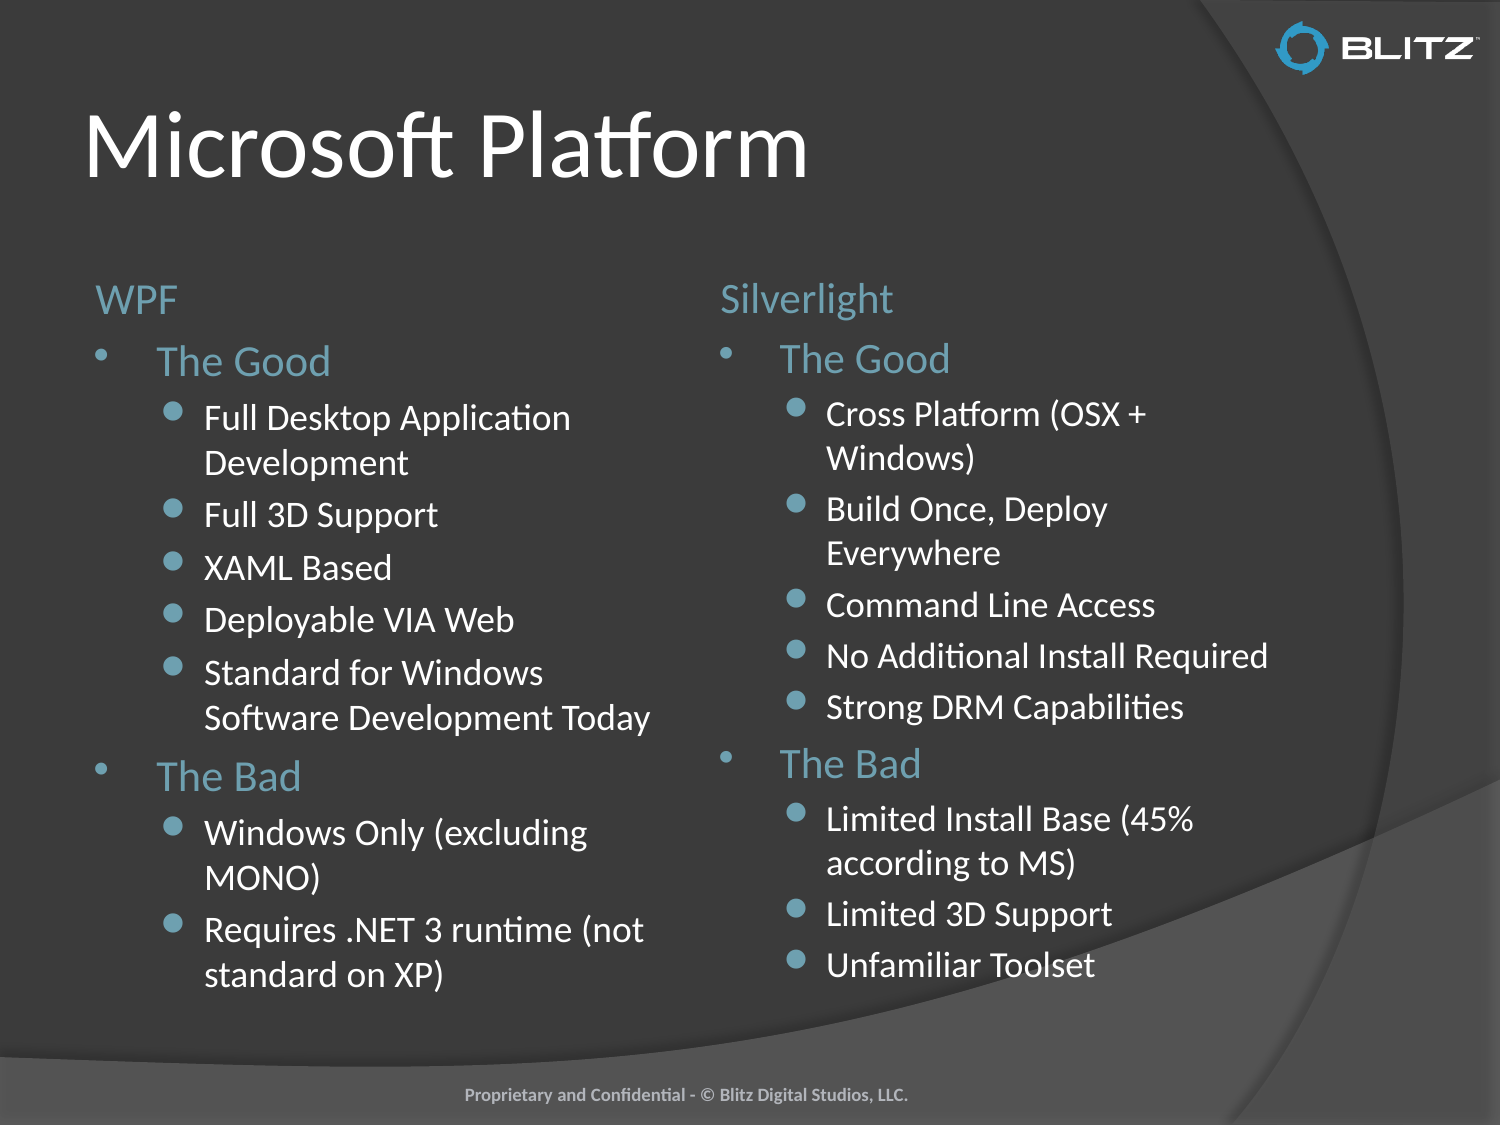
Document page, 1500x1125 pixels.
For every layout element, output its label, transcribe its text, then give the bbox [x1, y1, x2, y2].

title Microsoft Platform [75, 45, 1300, 233]
list WPF The Good Full Desktop Application Development Full 3D Support XAML Based Deployable VIA Web Standard for Windows Software Development Today The Bad Windows Only (excluding MONO) Requires .NET 3 runtime (not standard on XP) [75, 262, 675, 1005]
picture [1275, 21, 1480, 75]
list Silverlight The Good Cross Platform (OSX + Windows) Build Once, Deploy Everywhere Command Line Access No Additional Install Required Strong DRM Capabilities The Bad Limited Install Base (45% according to MS) Limited 3D Support Unfamiliar Toolset [699, 262, 1300, 1005]
